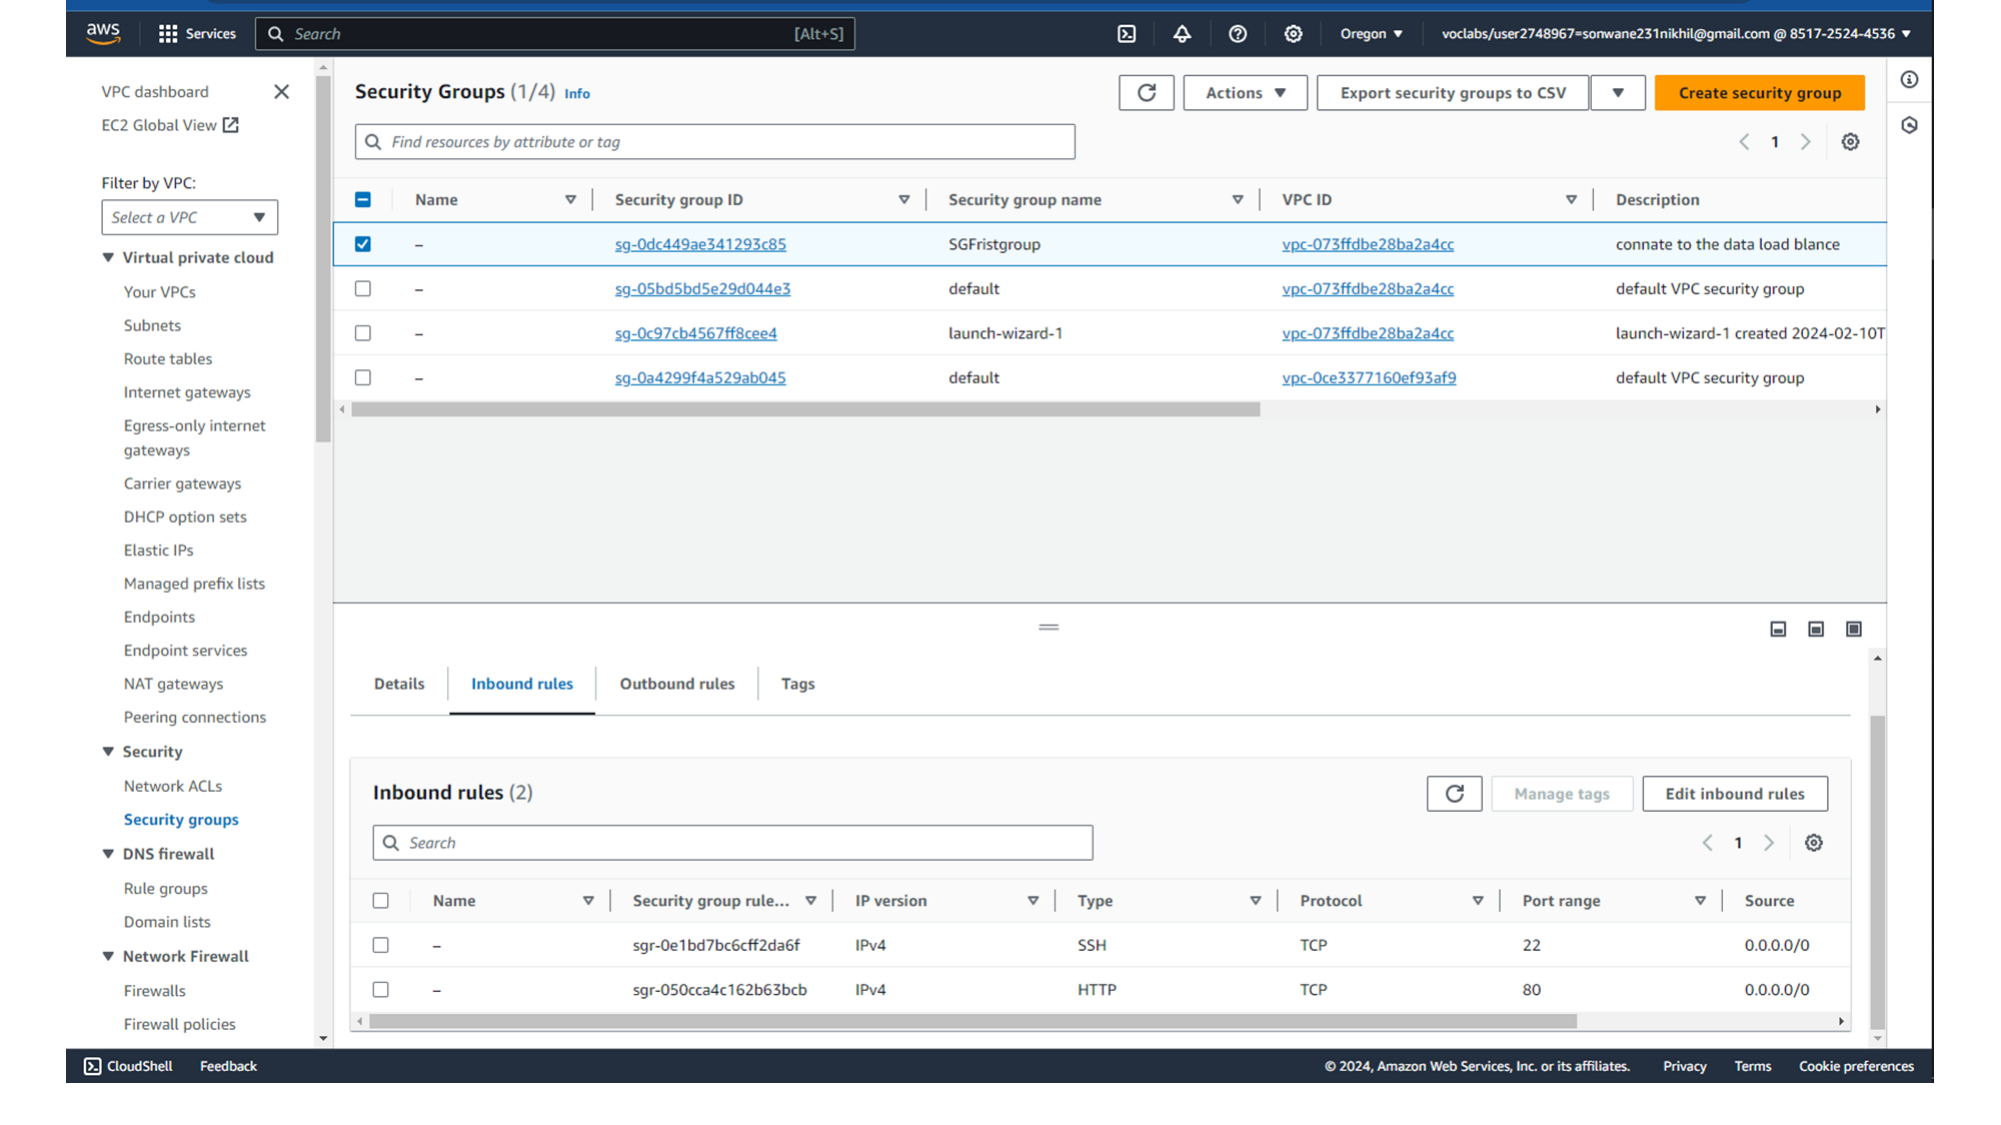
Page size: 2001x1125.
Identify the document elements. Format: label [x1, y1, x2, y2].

picture [66, 0, 1934, 1083]
